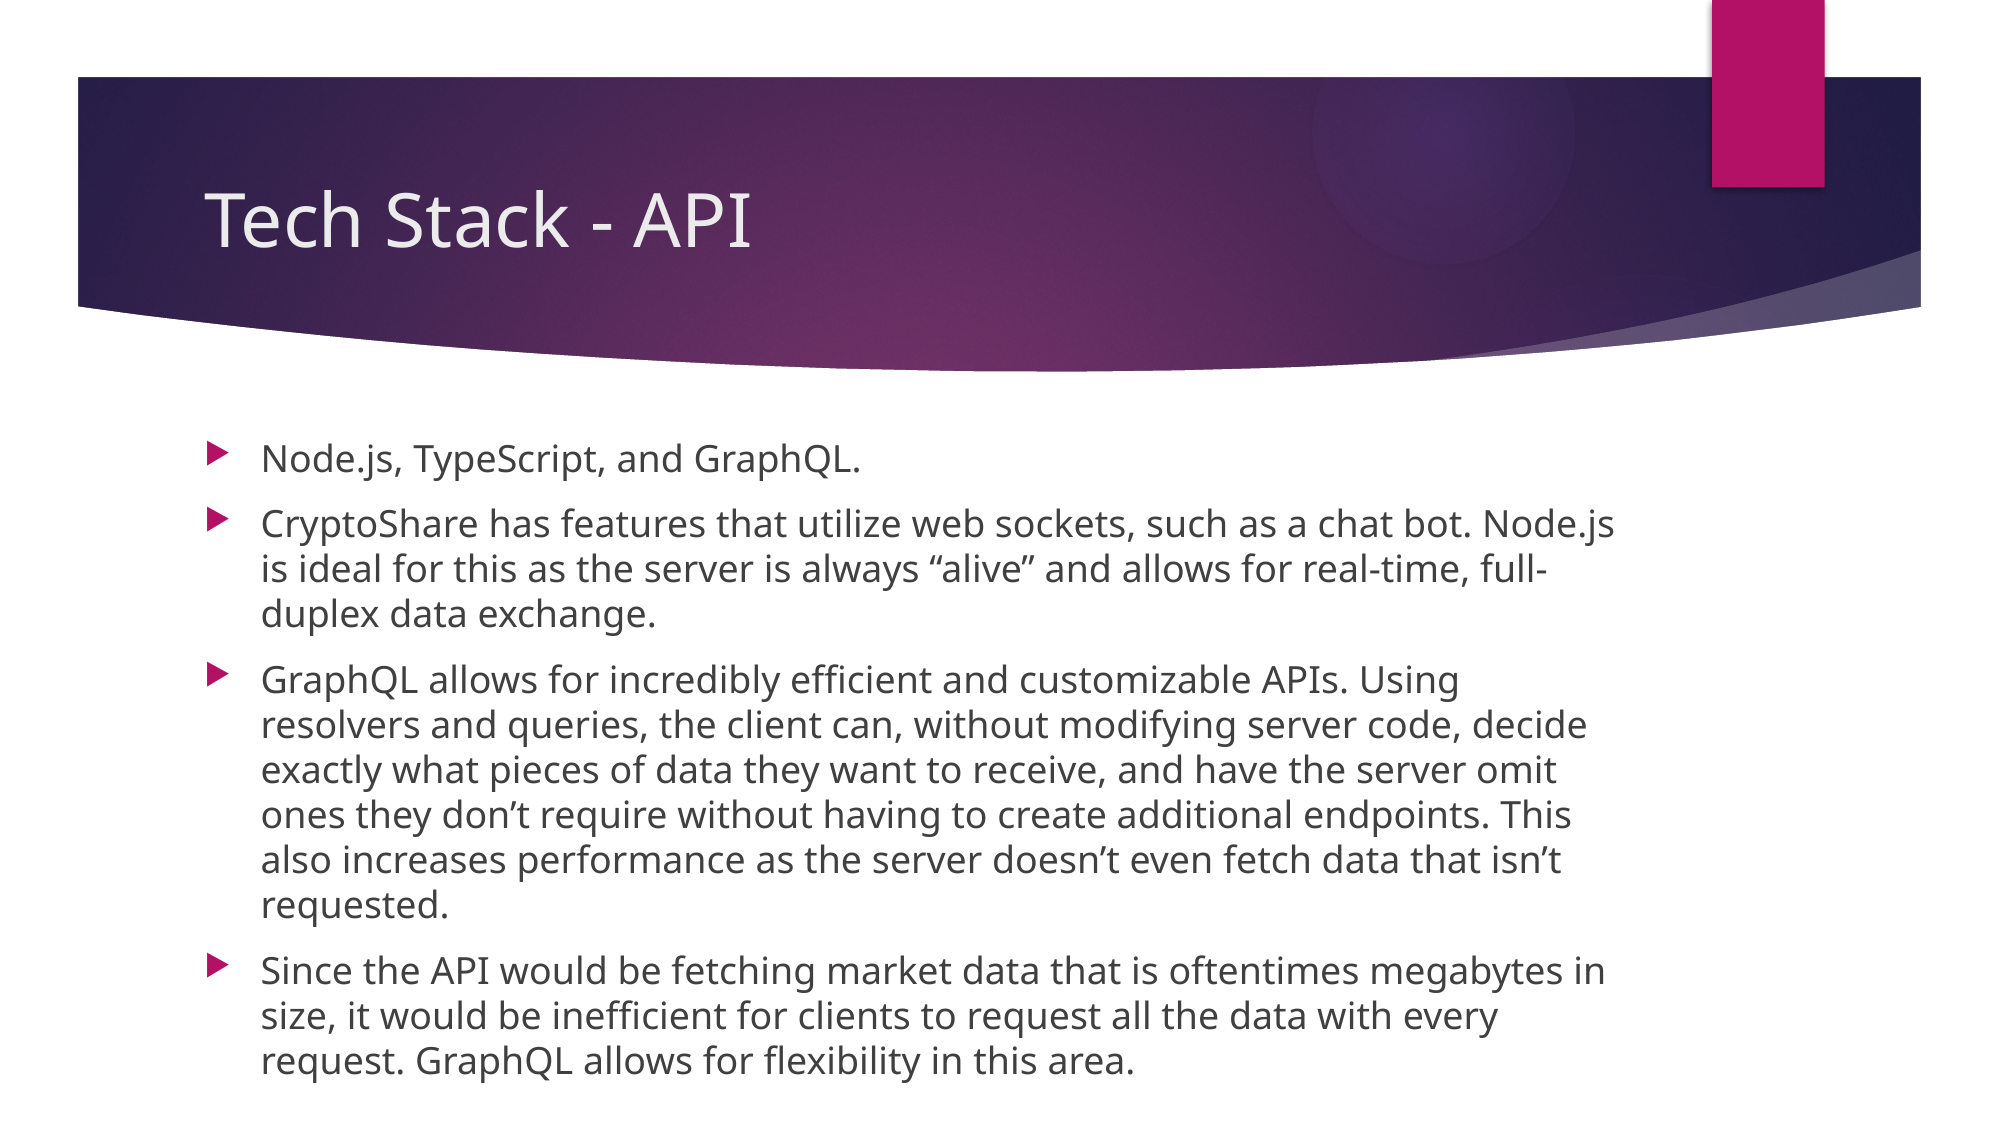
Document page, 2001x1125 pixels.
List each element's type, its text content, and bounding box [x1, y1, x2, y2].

title Tech Stack - API [189, 159, 1627, 276]
list Node.js, TypeScript, and GraphQL. CryptoShare has features that utilize web sockets, such as a chat bot. Node.js is ideal for this as the server is always “alive” and allows for real-time, full-duplex data exchange. GraphQL allows for incredibly efficient and customizable APIs. Using resolvers and queries, the client can, without modifying server code, decide exactly what pieces of data they want to receive, and have the server omit ones they don’t require without having to create additional endpoints. This also increases performance as the server doesn’t even fetch data that isn’t requested. Since the API would be fetching market data that is oftentimes megabytes in size, it would be inefficient for clients to request all the data with every request. GraphQL allows for flexibility in this area. [189, 427, 1638, 1125]
